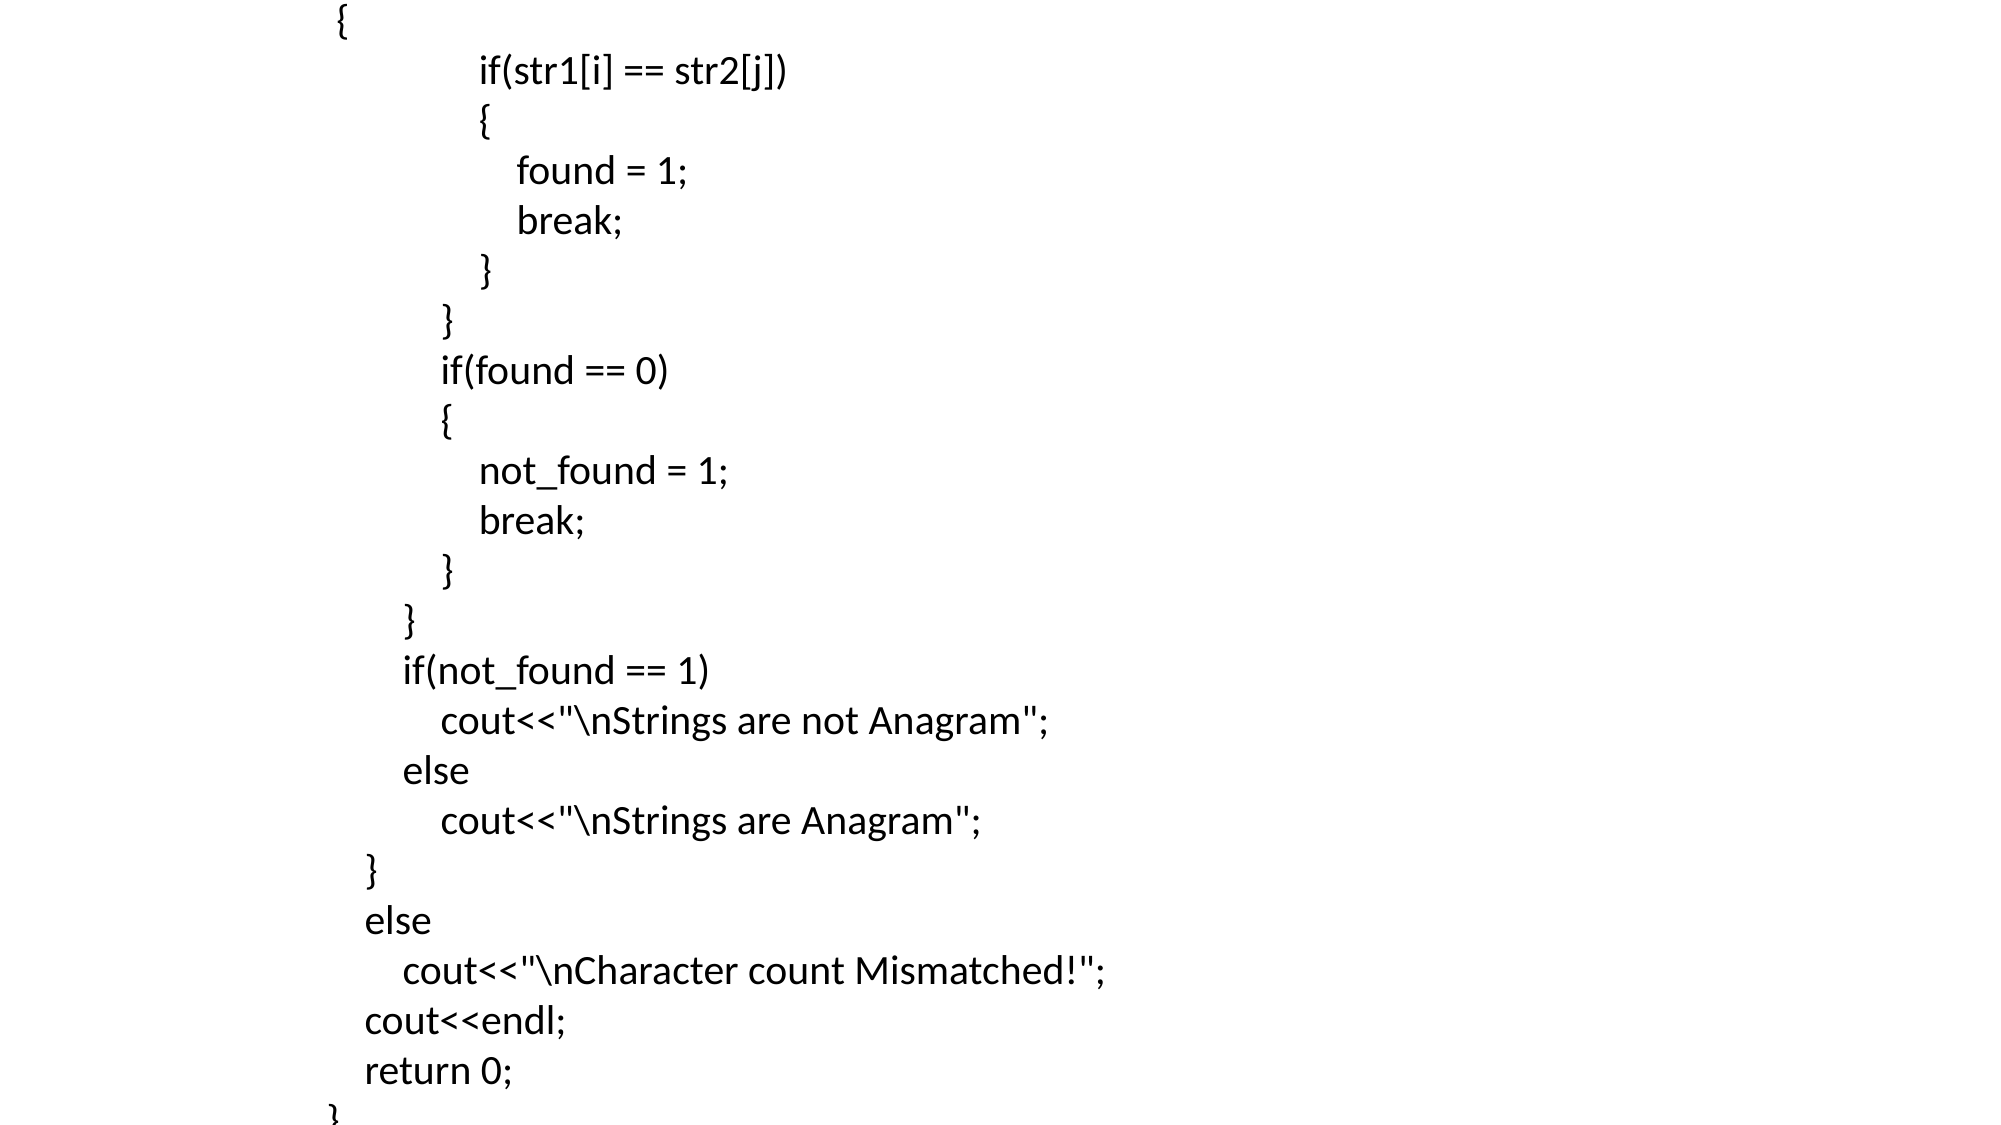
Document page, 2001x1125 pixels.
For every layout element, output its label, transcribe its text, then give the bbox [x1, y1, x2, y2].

text_box { if(str1[i] == str2[j]) { found = 1; break; } } if(found == 0) { not_found = 1; break; } } if(not_found == 1) cout<<"\nStrings are not Anagram"; else cout<<"\nStrings are Anagram"; } else cout<<"\nCharacter count Mismatched!"; cout<<endl; return 0; } [311, 0, 1270, 1125]
